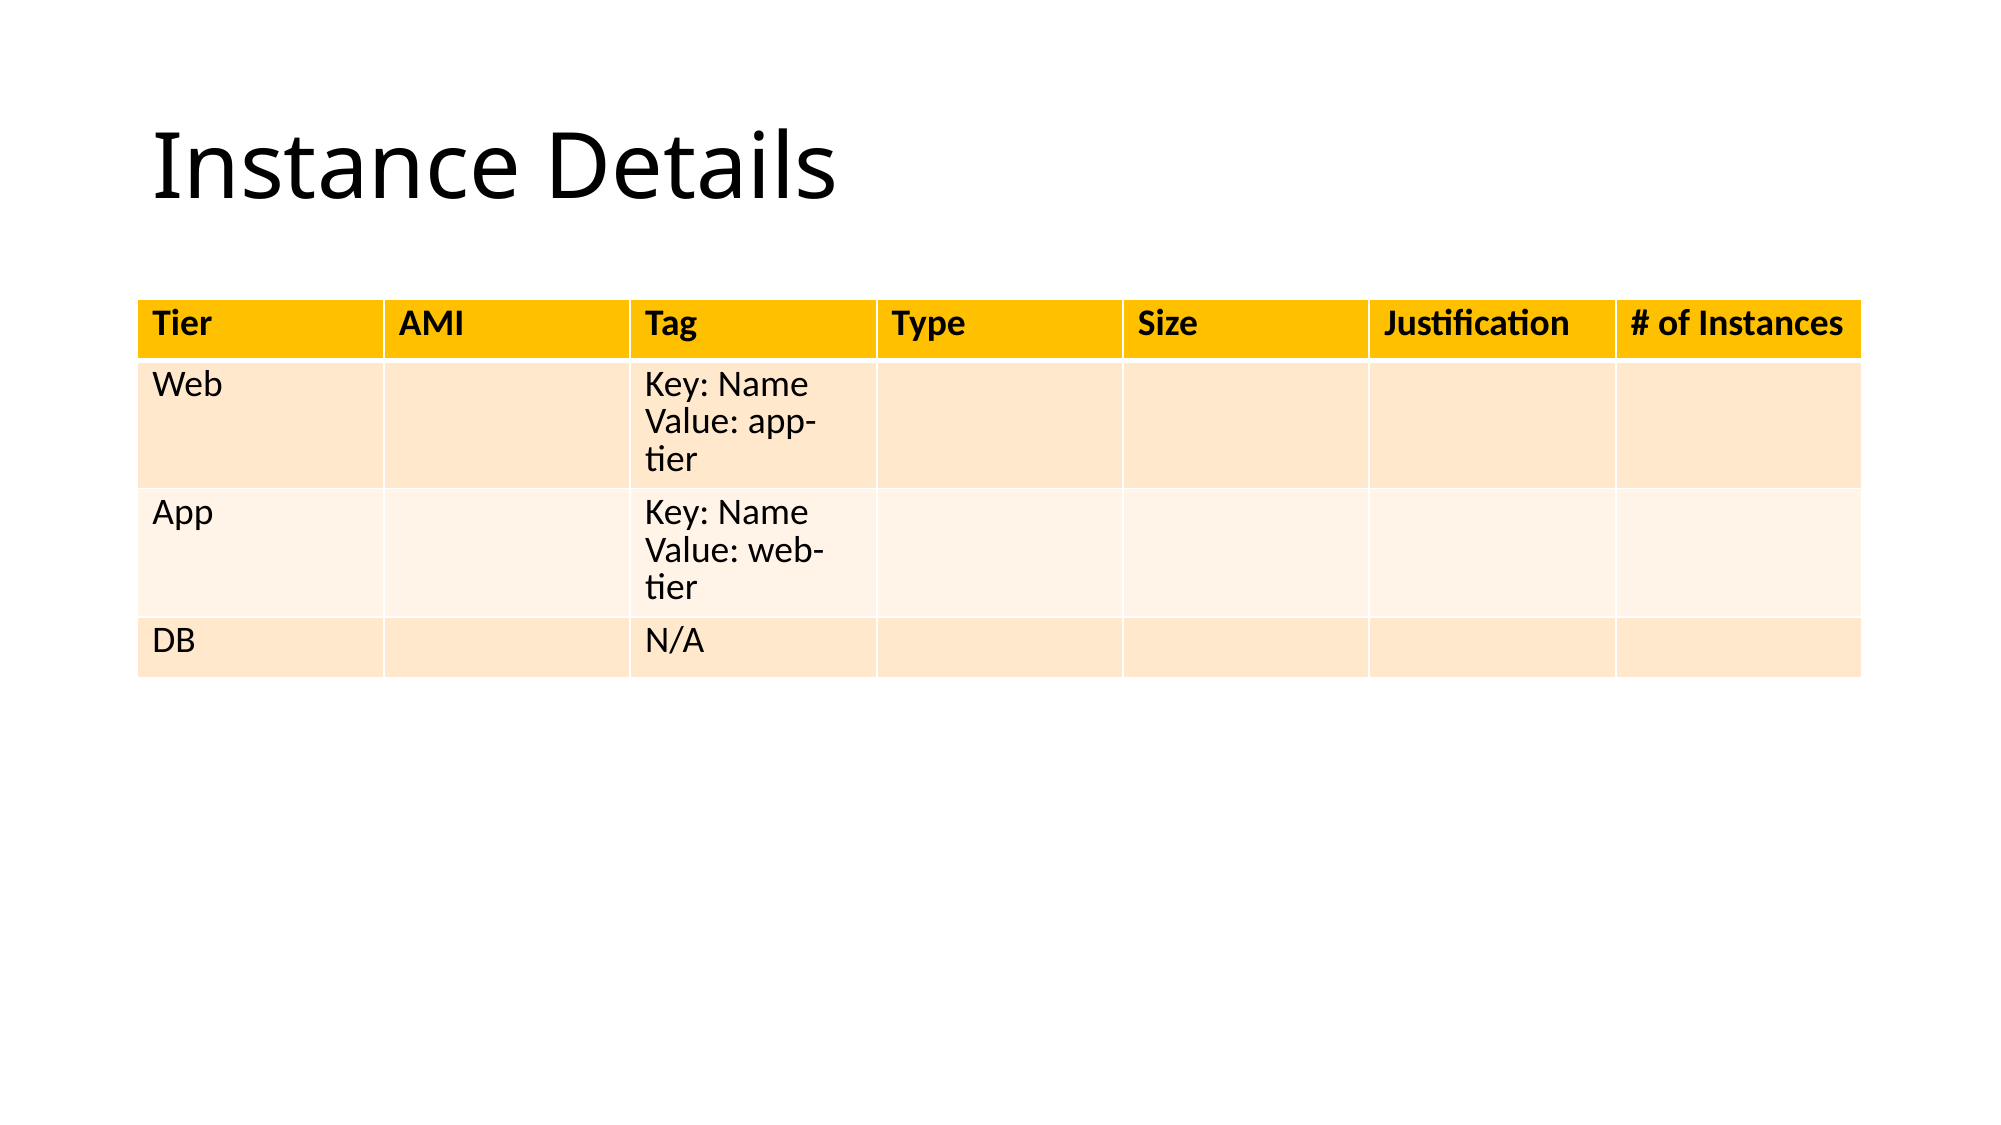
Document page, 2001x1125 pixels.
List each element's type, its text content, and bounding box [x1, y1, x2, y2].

table_header AMI [385, 300, 629, 358]
table_cell [878, 489, 1122, 616]
table_cell [385, 363, 629, 488]
title Instance Details [137, 59, 1863, 278]
table_header # of Instances [1617, 300, 1861, 358]
table_header Size [1124, 300, 1368, 358]
table_cell Key: Name Value: app-tier [631, 363, 876, 488]
table_cell [385, 618, 629, 677]
table_header Type [878, 300, 1122, 358]
table_cell [878, 363, 1122, 488]
table_cell [1124, 489, 1368, 616]
table_cell DB [138, 618, 383, 677]
table_cell App [138, 489, 383, 616]
table_cell Key: Name Value: web-tier [631, 489, 876, 616]
table_cell [878, 618, 1122, 677]
table_cell [385, 489, 629, 616]
table_cell [1124, 363, 1368, 488]
table_header Tag [631, 300, 876, 358]
table_cell [1124, 618, 1368, 677]
table_cell [1370, 363, 1615, 488]
table_cell [1370, 489, 1615, 616]
table_cell [1617, 618, 1861, 677]
table_header Tier [138, 300, 383, 358]
table_cell [1617, 489, 1861, 616]
table_cell Web [138, 363, 383, 488]
table_cell [1617, 363, 1861, 488]
table_cell [1370, 618, 1615, 677]
table_cell N/A [631, 618, 876, 677]
table_header Justification [1370, 300, 1615, 358]
